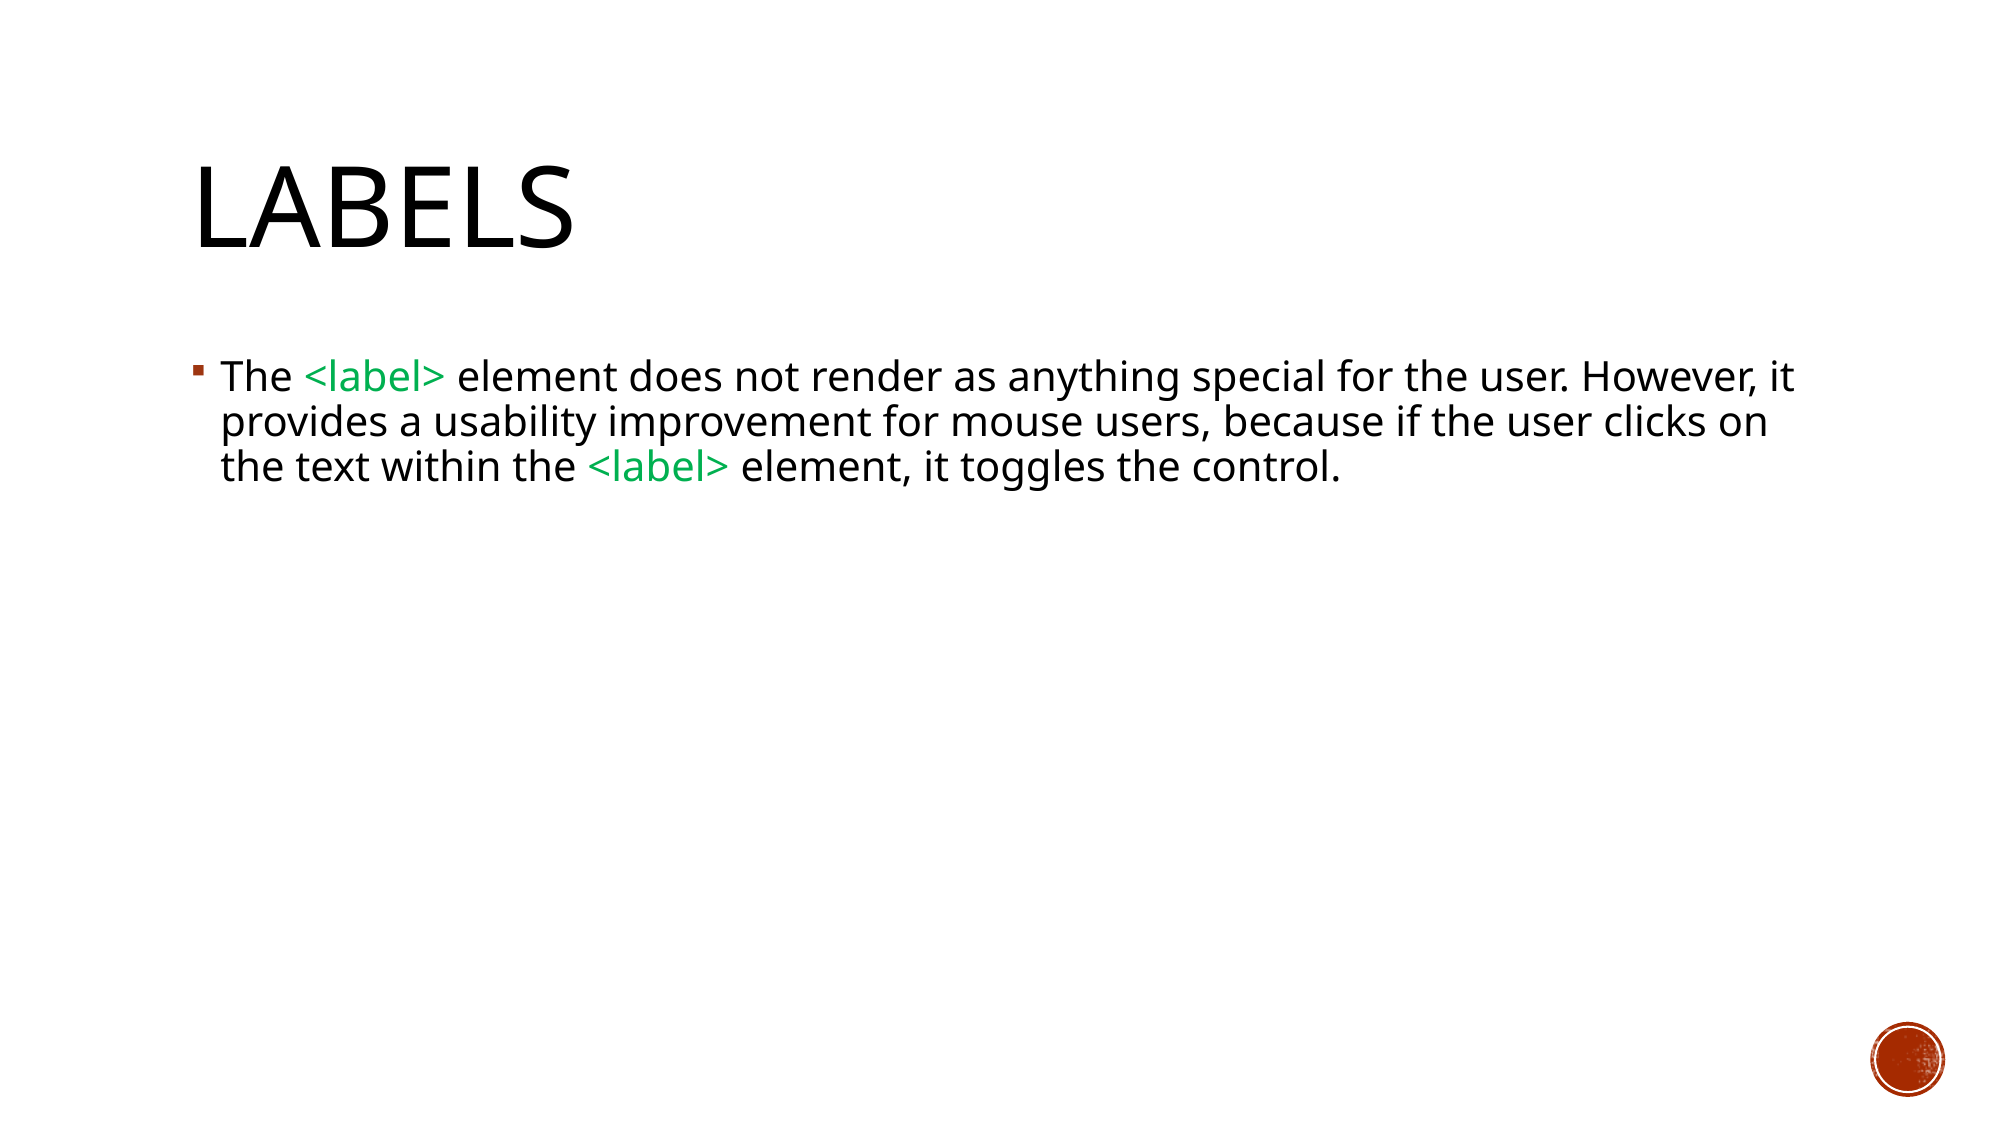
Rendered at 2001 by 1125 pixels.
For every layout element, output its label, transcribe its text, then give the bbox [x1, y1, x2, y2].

title Labels [175, 79, 1826, 344]
list The <label> element does not render as anything special for the user. However, it provides a usability improvement for mouse users, because if the user clicks on the text within the <label> element, it toggles the control. [175, 348, 1826, 1013]
